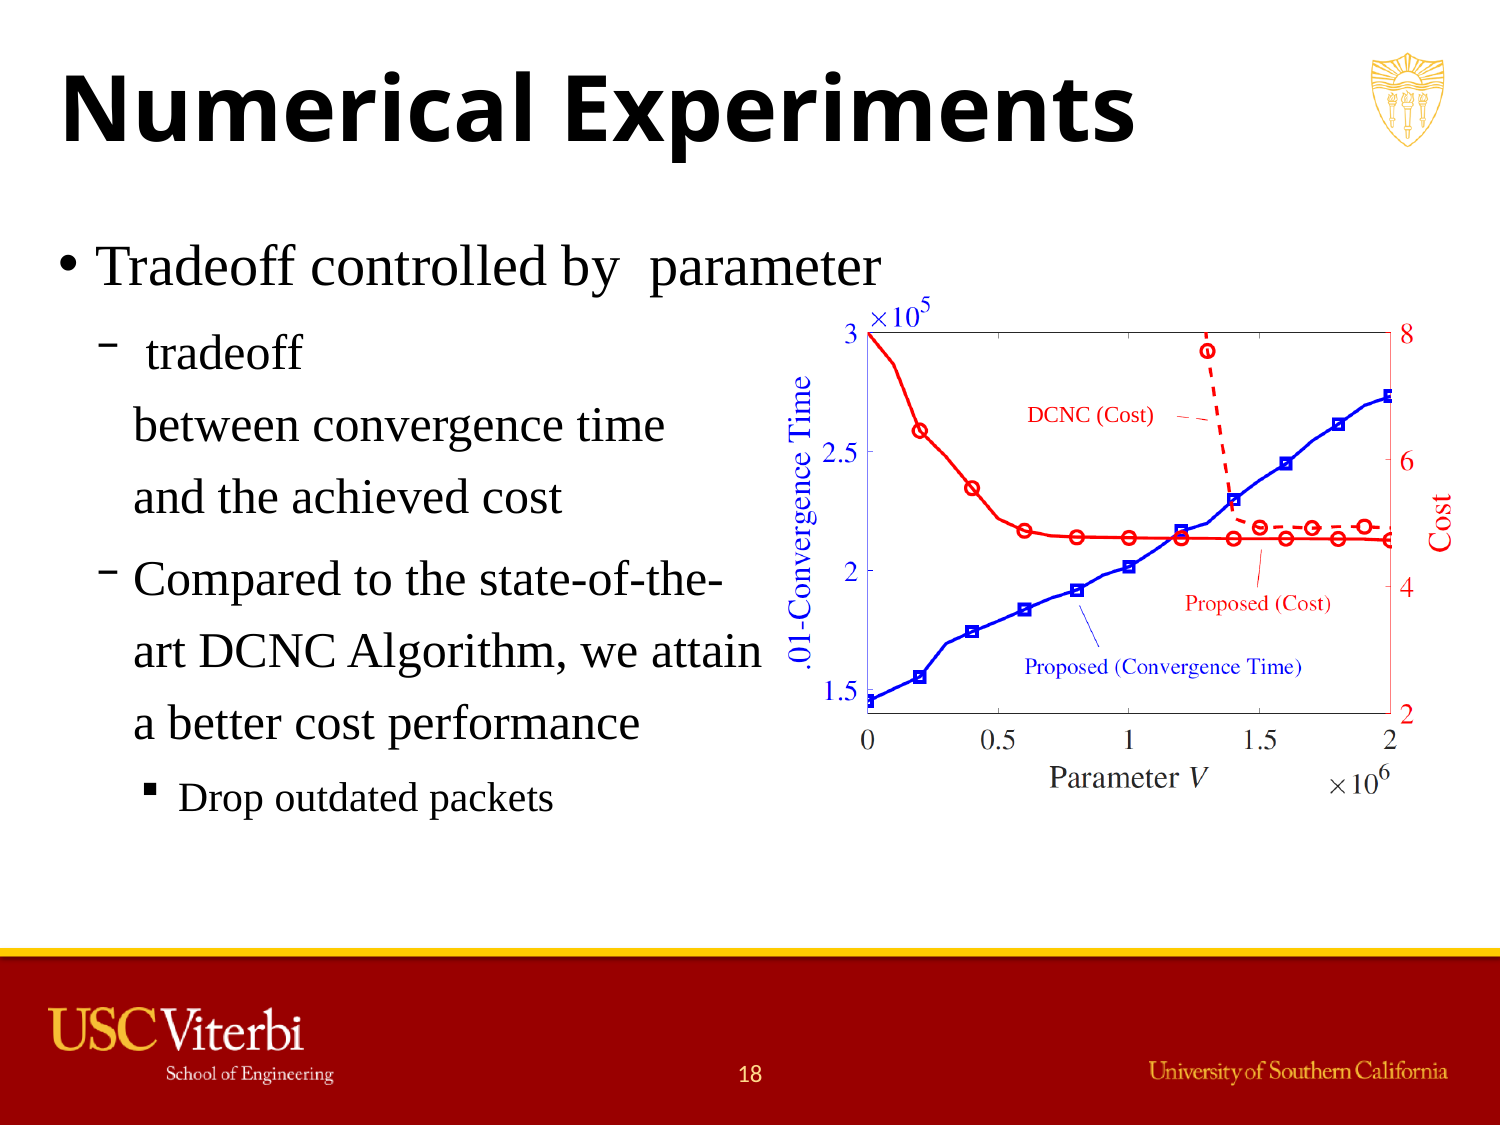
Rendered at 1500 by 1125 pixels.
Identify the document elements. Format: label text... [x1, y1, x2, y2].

title Numerical Experiments [43, 40, 1337, 184]
slide_number 18 [581, 1042, 919, 1103]
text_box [779, 295, 1457, 804]
picture [0, 0, 1500, 1125]
